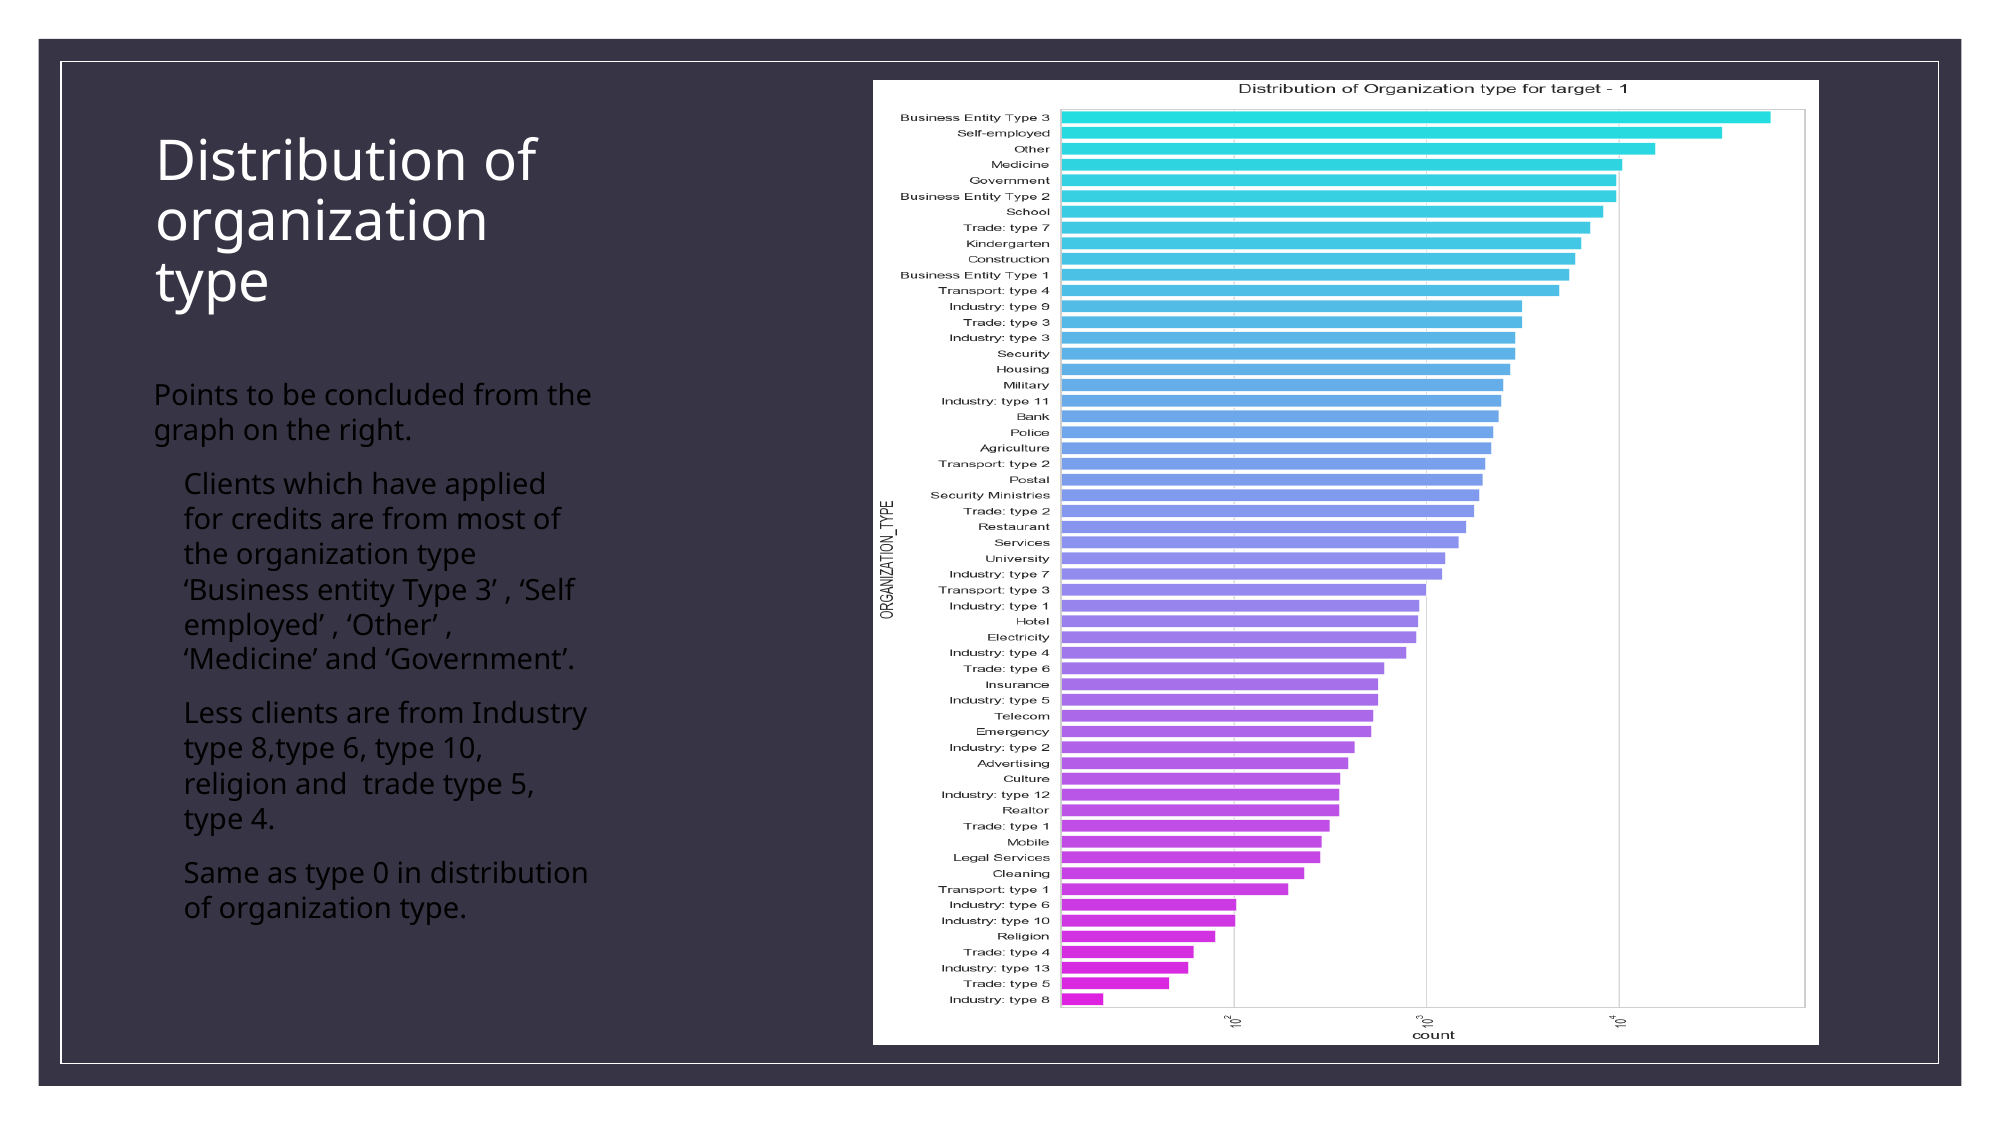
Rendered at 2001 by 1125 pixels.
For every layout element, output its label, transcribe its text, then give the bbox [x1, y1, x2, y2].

list Points to be concluded from the graph on the right. Clients which have applied for credits are from most of the organization type ‘Business entity Type 3’ , ‘Self employed’ , ‘Other’ , ‘Medicine’ and ‘Government’. Less clients are from Industry type 8,type 6, type 10, religion and trade type 5, type 4. Same as type 0 in distribution of organization type. [138, 369, 609, 1019]
title Distribution of organization type [140, 101, 609, 344]
picture [873, 80, 1819, 1045]
